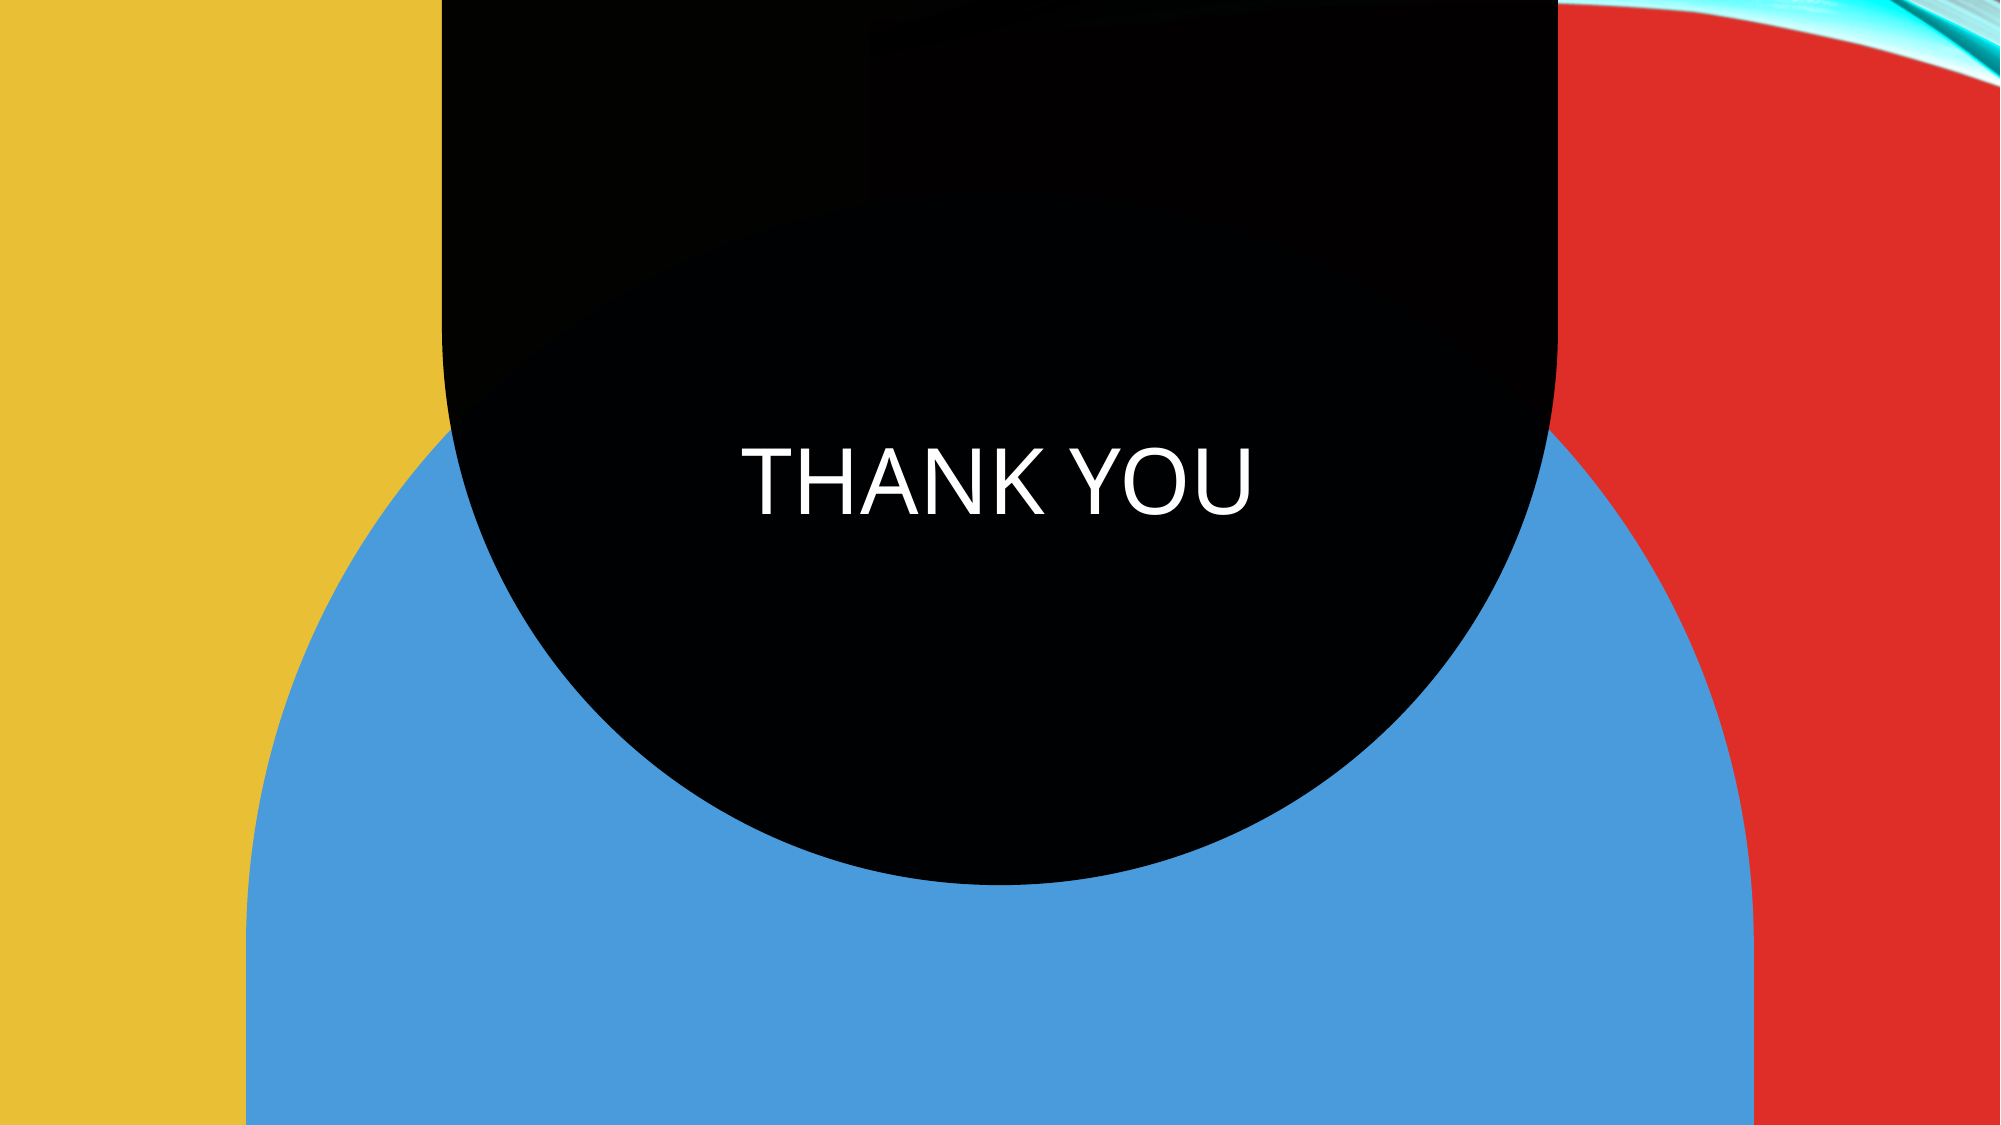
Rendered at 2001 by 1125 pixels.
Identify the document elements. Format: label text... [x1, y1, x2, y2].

picture [1558, 0, 2000, 237]
title Thank you [475, 163, 1525, 793]
